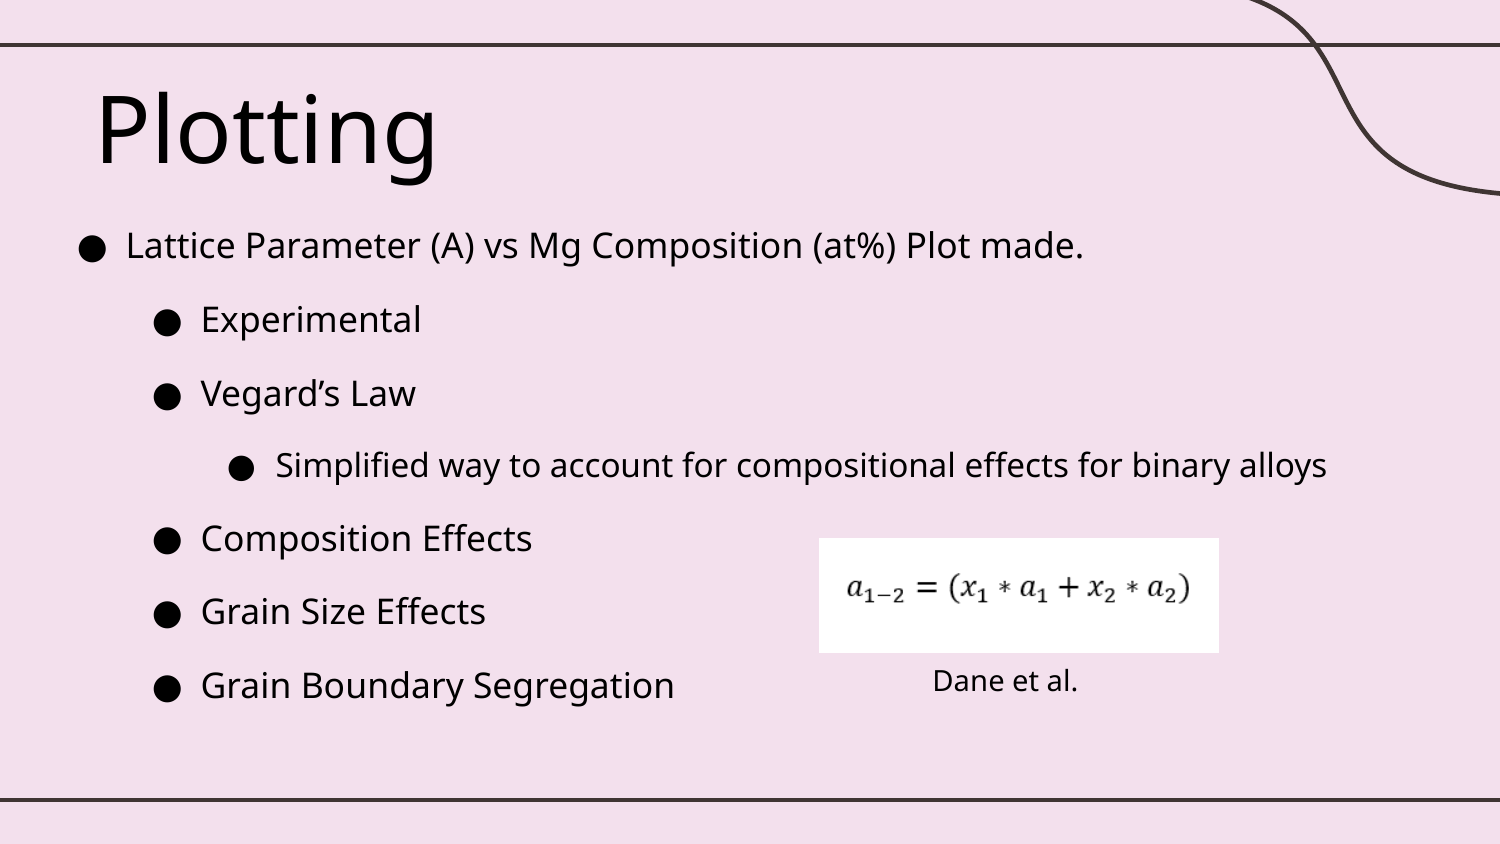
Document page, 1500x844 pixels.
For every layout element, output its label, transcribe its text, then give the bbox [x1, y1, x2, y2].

text_box Dane et al. [917, 661, 1217, 705]
title Plotting [79, 55, 1366, 150]
list Lattice Parameter (A) vs Mg Composition (at%) Plot made. Experimental Vegard’s Law Simplified way to account for compositional effects for binary alloys Composition Effects Grain Size Effects Grain Boundary Segregation [35, 208, 1500, 749]
picture [819, 538, 1219, 653]
